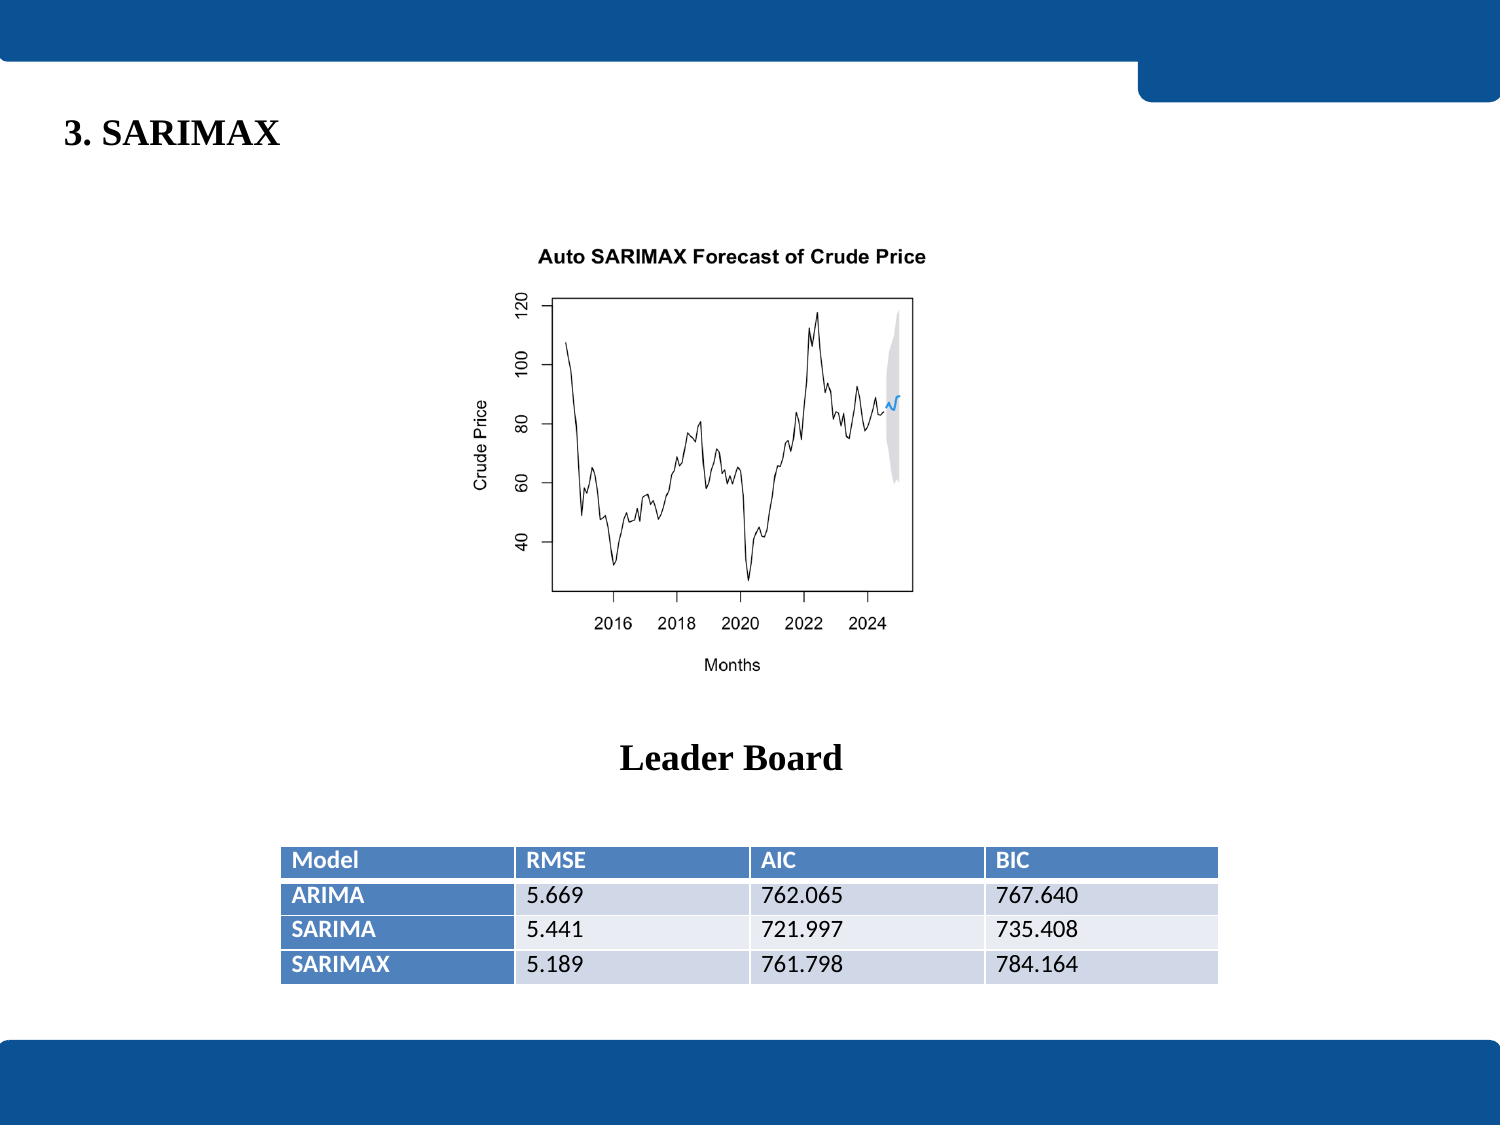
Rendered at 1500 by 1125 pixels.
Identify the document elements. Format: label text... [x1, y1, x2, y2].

table_cell 735.408 [986, 916, 1218, 949]
table_cell 762.065 [751, 884, 984, 915]
table_header RMSE [516, 847, 749, 878]
table_cell ARIMA [281, 884, 514, 915]
table_cell 5.189 [516, 951, 749, 984]
table_cell SARIMAX [281, 951, 514, 984]
table_header BIC [986, 847, 1218, 878]
table_cell 761.798 [751, 951, 984, 984]
picture [467, 213, 957, 698]
table_cell SARIMA [281, 916, 514, 949]
table_cell 767.640 [986, 884, 1218, 915]
table_cell 5.669 [516, 884, 749, 915]
title 3. SARIMAX [63, 108, 1360, 154]
table_header AIC [751, 847, 984, 878]
table_cell 784.164 [986, 951, 1218, 984]
table_cell 5.441 [516, 916, 749, 949]
table_cell 721.997 [751, 916, 984, 949]
text_box Leader Board [604, 718, 1357, 786]
table_header Model [281, 847, 514, 878]
